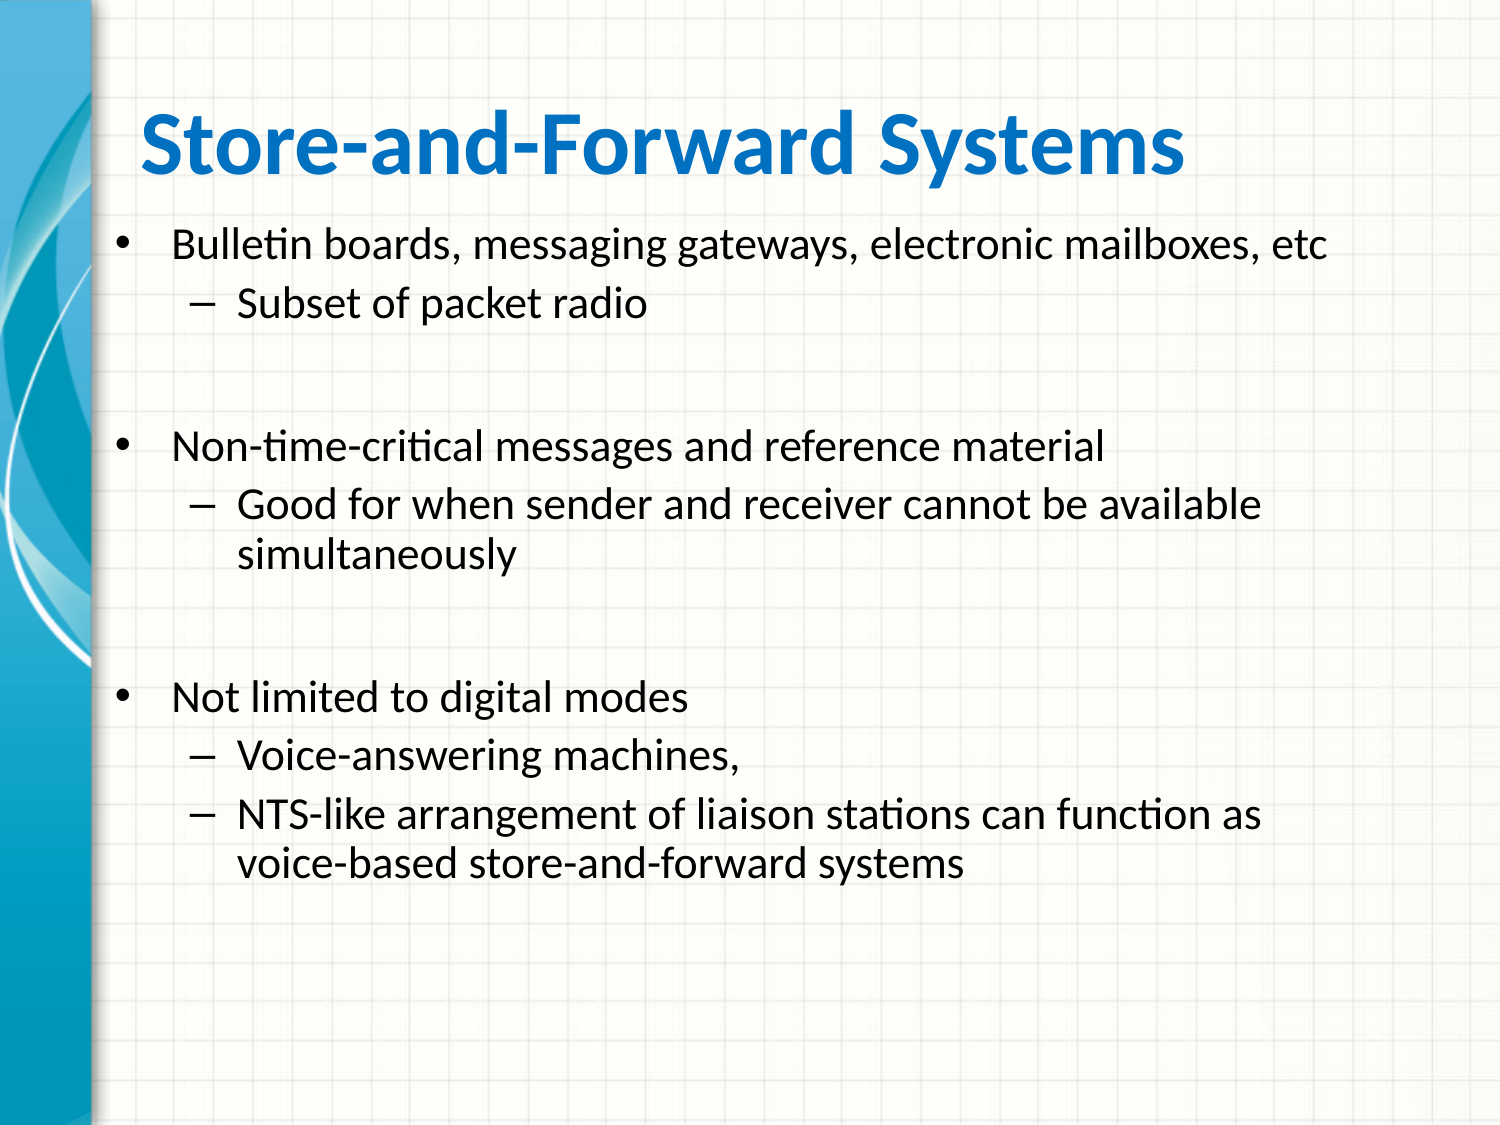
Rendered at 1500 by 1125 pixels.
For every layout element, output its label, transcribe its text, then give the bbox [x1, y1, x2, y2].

picture [0, 0, 1500, 1125]
title Store-and-Forward Systems [125, 44, 1450, 232]
list Bulletin boards, messaging gateways, electronic mailboxes, etc Subset of packet radio Non-time-critical messages and reference material Good for when sender and receiver cannot be available simultaneously Not limited to digital modes Voice-answering machines, NTS-like arrangement of liaison stations can function as voice-based store-and-forward systems [99, 212, 1388, 938]
